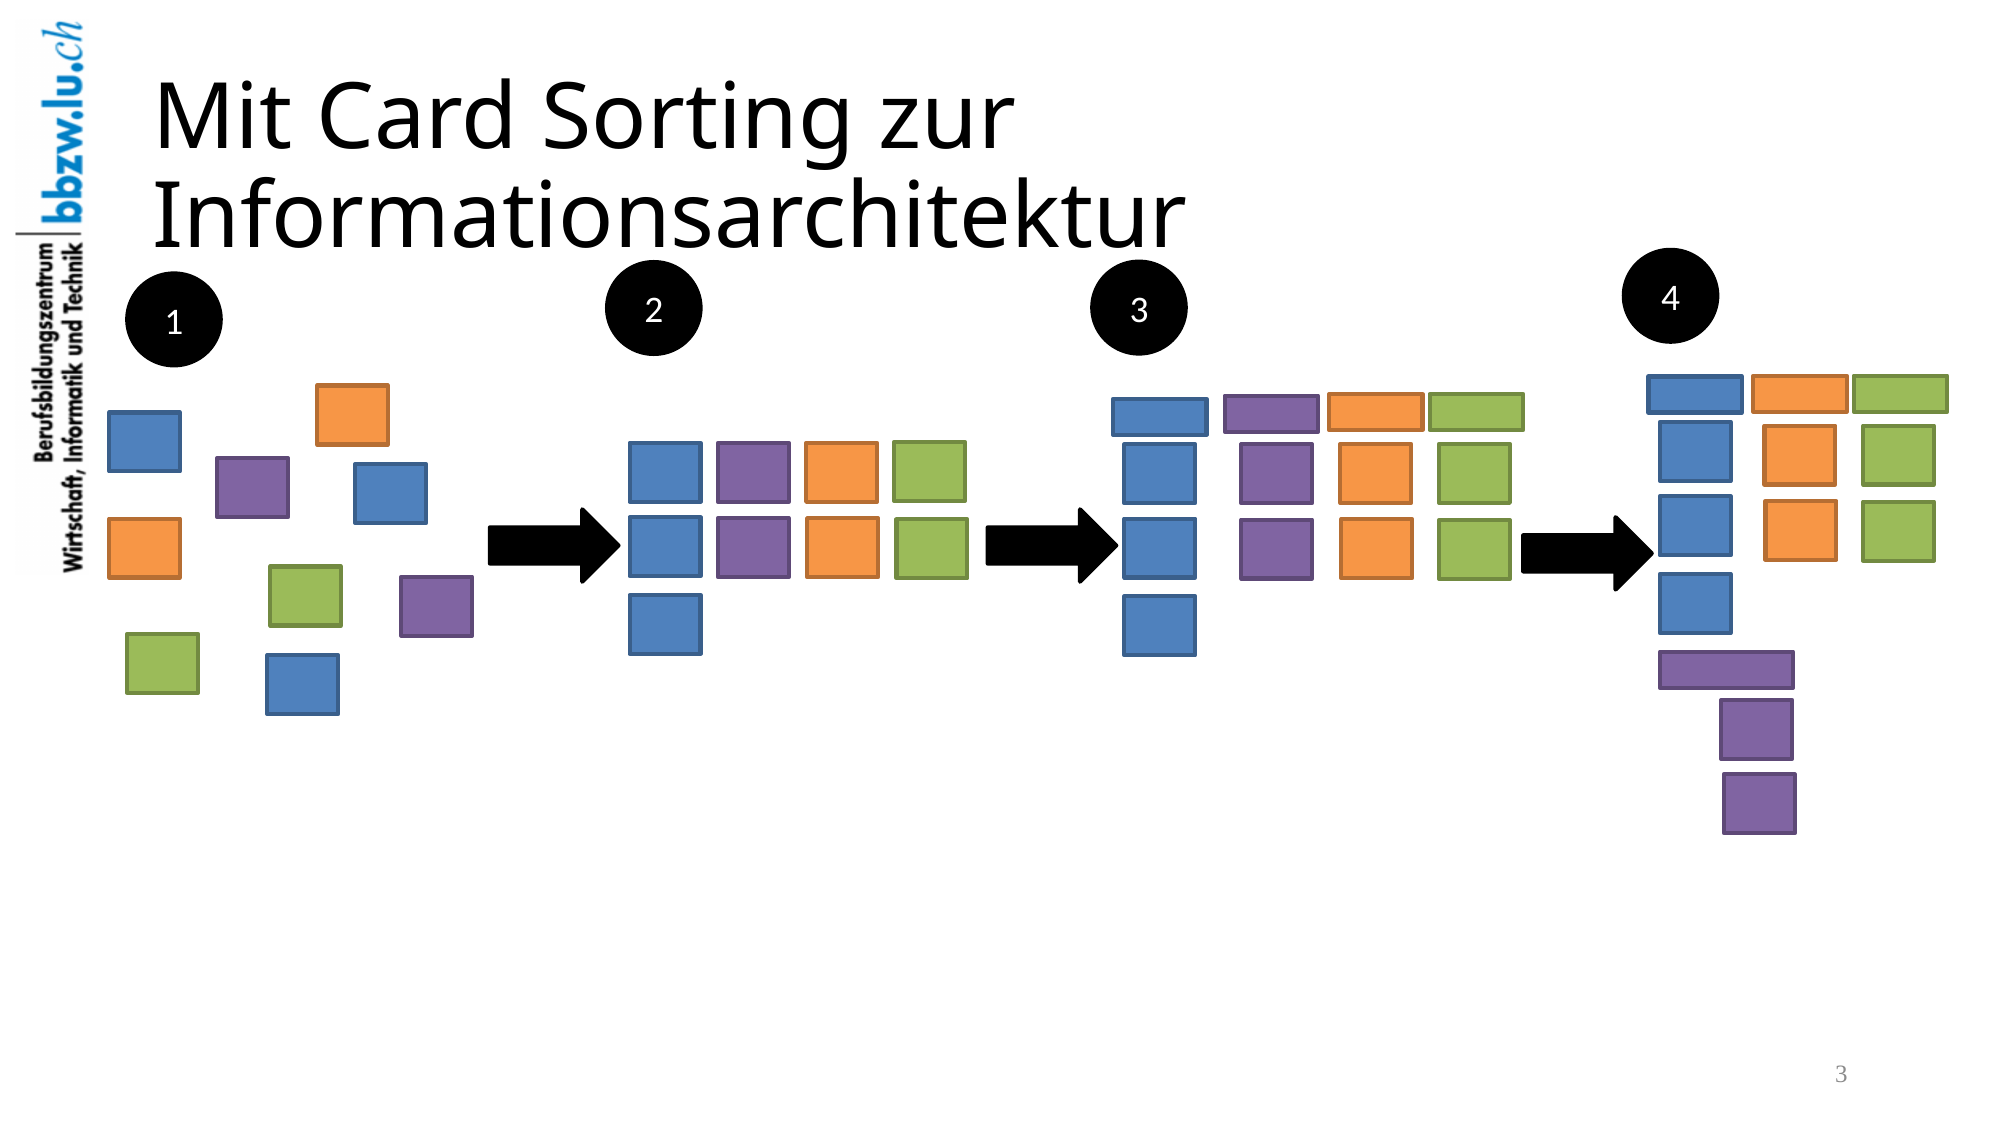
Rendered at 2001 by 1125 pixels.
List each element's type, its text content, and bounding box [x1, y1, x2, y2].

text_box [1659, 651, 1794, 688]
text_box 3 [1092, 261, 1186, 354]
text_box [717, 442, 789, 502]
picture [16, 20, 88, 574]
text_box [1113, 398, 1207, 435]
text_box [1753, 375, 1847, 412]
text_box [1124, 444, 1196, 504]
text_box [1721, 699, 1793, 759]
text_box [1341, 519, 1413, 579]
text_box [267, 655, 339, 715]
text_box [1659, 574, 1731, 633]
text_box [127, 633, 199, 693]
text_box [894, 441, 965, 501]
text_box [1224, 395, 1319, 432]
text_box [1765, 500, 1837, 560]
text_box [1523, 517, 1652, 590]
text_box [1340, 443, 1412, 503]
text_box [717, 518, 789, 578]
text_box [270, 566, 342, 626]
text_box [317, 385, 388, 445]
text_box [109, 412, 181, 472]
text_box [1863, 425, 1934, 485]
text_box [987, 509, 1117, 582]
text_box [401, 576, 473, 636]
text_box [1124, 518, 1196, 578]
text_box [1863, 501, 1934, 561]
text_box [1241, 519, 1313, 579]
text_box [806, 442, 877, 502]
text_box [1764, 425, 1836, 485]
text_box [489, 509, 619, 582]
text_box [109, 518, 181, 578]
text_box [1429, 394, 1524, 431]
text_box [1853, 375, 1948, 412]
text_box [896, 519, 968, 579]
text_box 4 [1623, 249, 1718, 342]
text_box [1723, 774, 1795, 834]
text_box [1659, 421, 1731, 481]
text_box 1 [127, 273, 221, 366]
title Mit Card Sorting zur Informationsarchitektur [137, 59, 1863, 278]
text_box [355, 464, 427, 523]
text_box [1439, 443, 1510, 503]
slide_number 3 [1412, 1042, 1863, 1103]
text_box [1659, 496, 1731, 556]
text_box [629, 594, 701, 654]
text_box [1329, 394, 1423, 431]
text_box [1648, 376, 1742, 413]
text_box [629, 517, 701, 577]
text_box [807, 518, 878, 578]
text_box [629, 442, 701, 502]
text_box 2 [607, 262, 701, 354]
text_box [1241, 444, 1313, 504]
text_box [217, 458, 289, 518]
text_box [1124, 596, 1196, 656]
text_box [1439, 519, 1510, 579]
